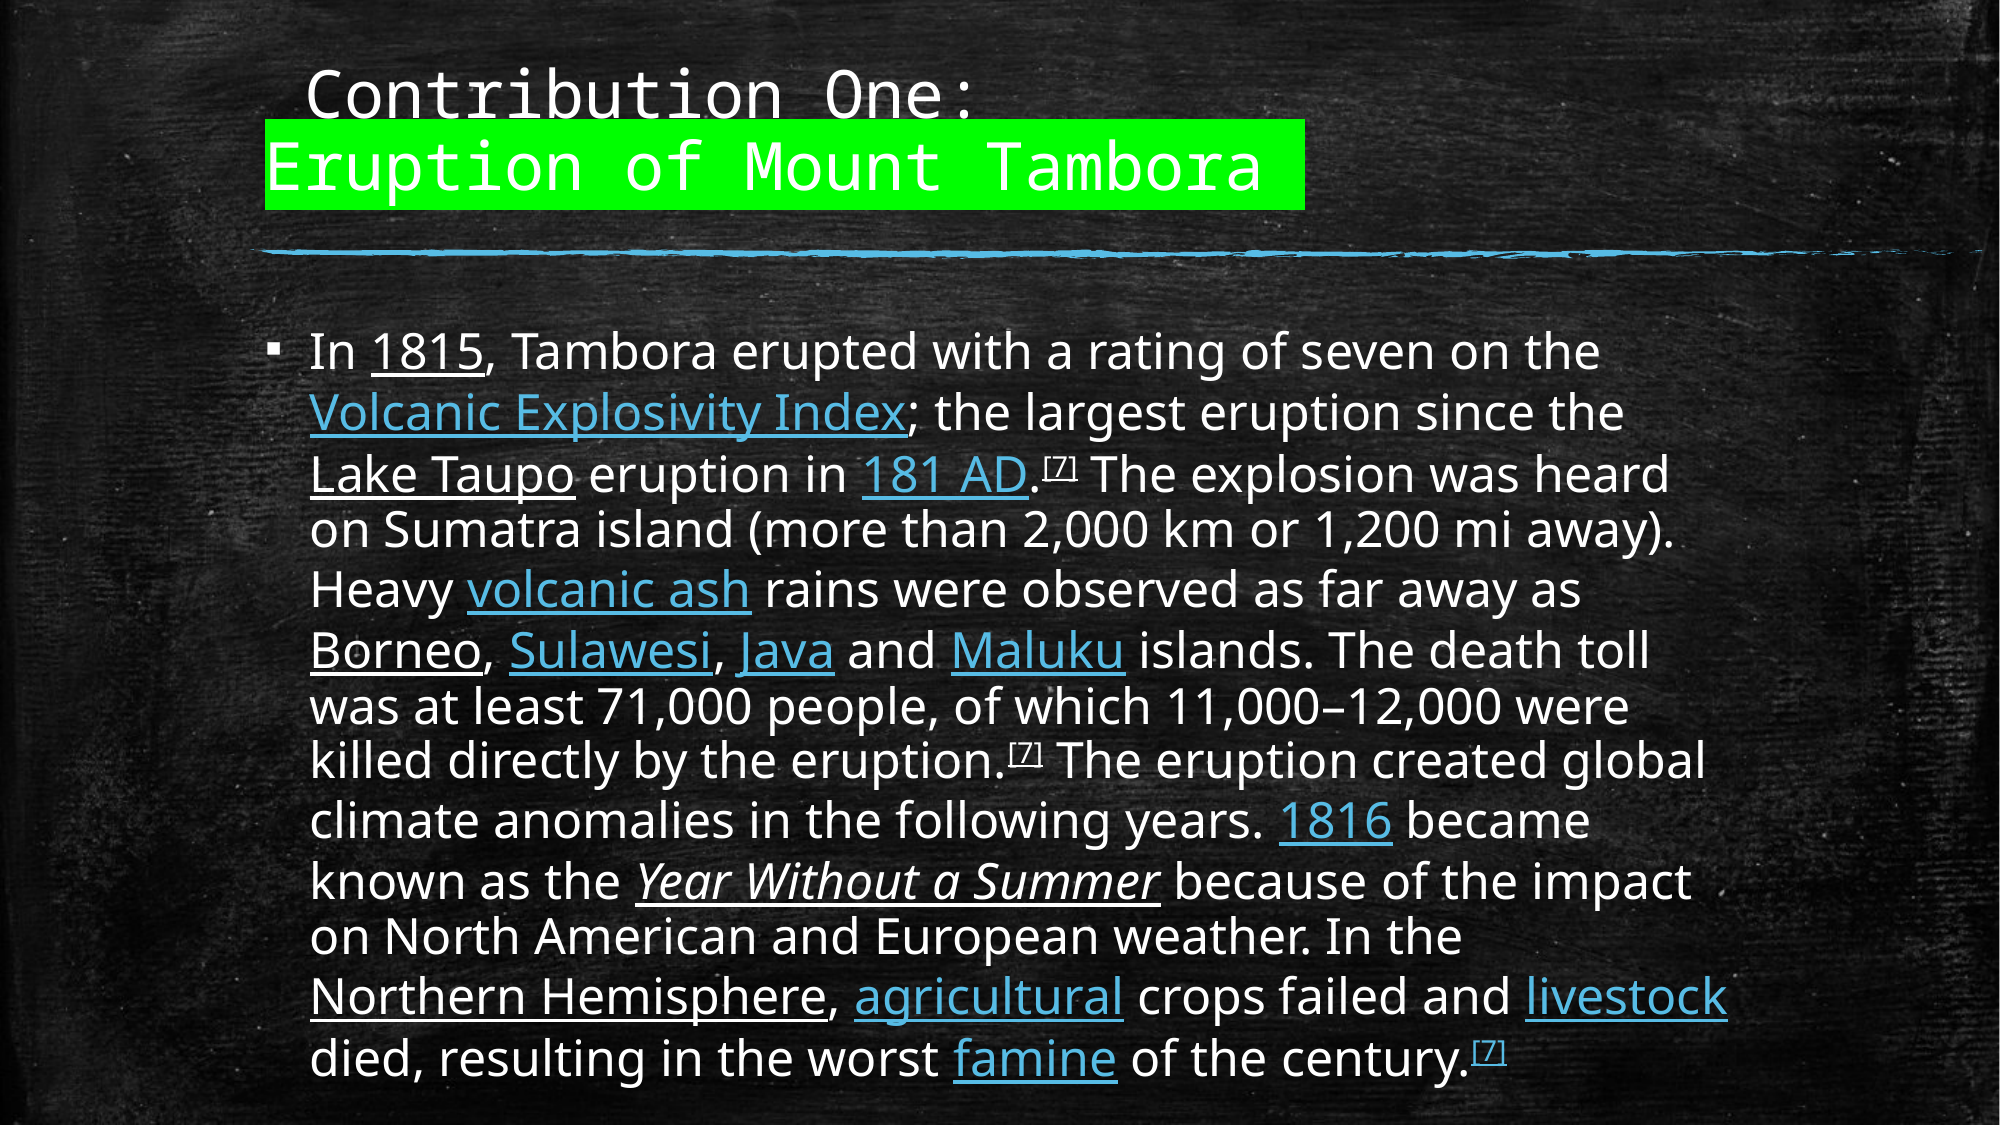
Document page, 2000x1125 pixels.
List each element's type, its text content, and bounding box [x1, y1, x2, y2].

list In 1815, Tambora erupted with a rating of seven on the Volcanic Explosivity Index; the largest eruption since the Lake Taupo eruption in 181 AD.[7] The explosion was heard on Sumatra island (more than 2,000 km or 1,200 mi away). Heavy volcanic ash rains were observed as far away as Borneo, Sulawesi, Java and Maluku islands. The death toll was at least 71,000 people, of which 11,000–12,000 were killed directly by the eruption.[7] The eruption created global climate anomalies in the following years. 1816 became known as the Year Without a Summer because of the impact on North American and European weather. In the Northern Hemisphere, agricultural crops failed and livestock died, resulting in the worst famine of the century.[7] [249, 312, 1750, 1013]
title Contribution One: Eruption of Mount Tambora [249, 45, 1750, 213]
